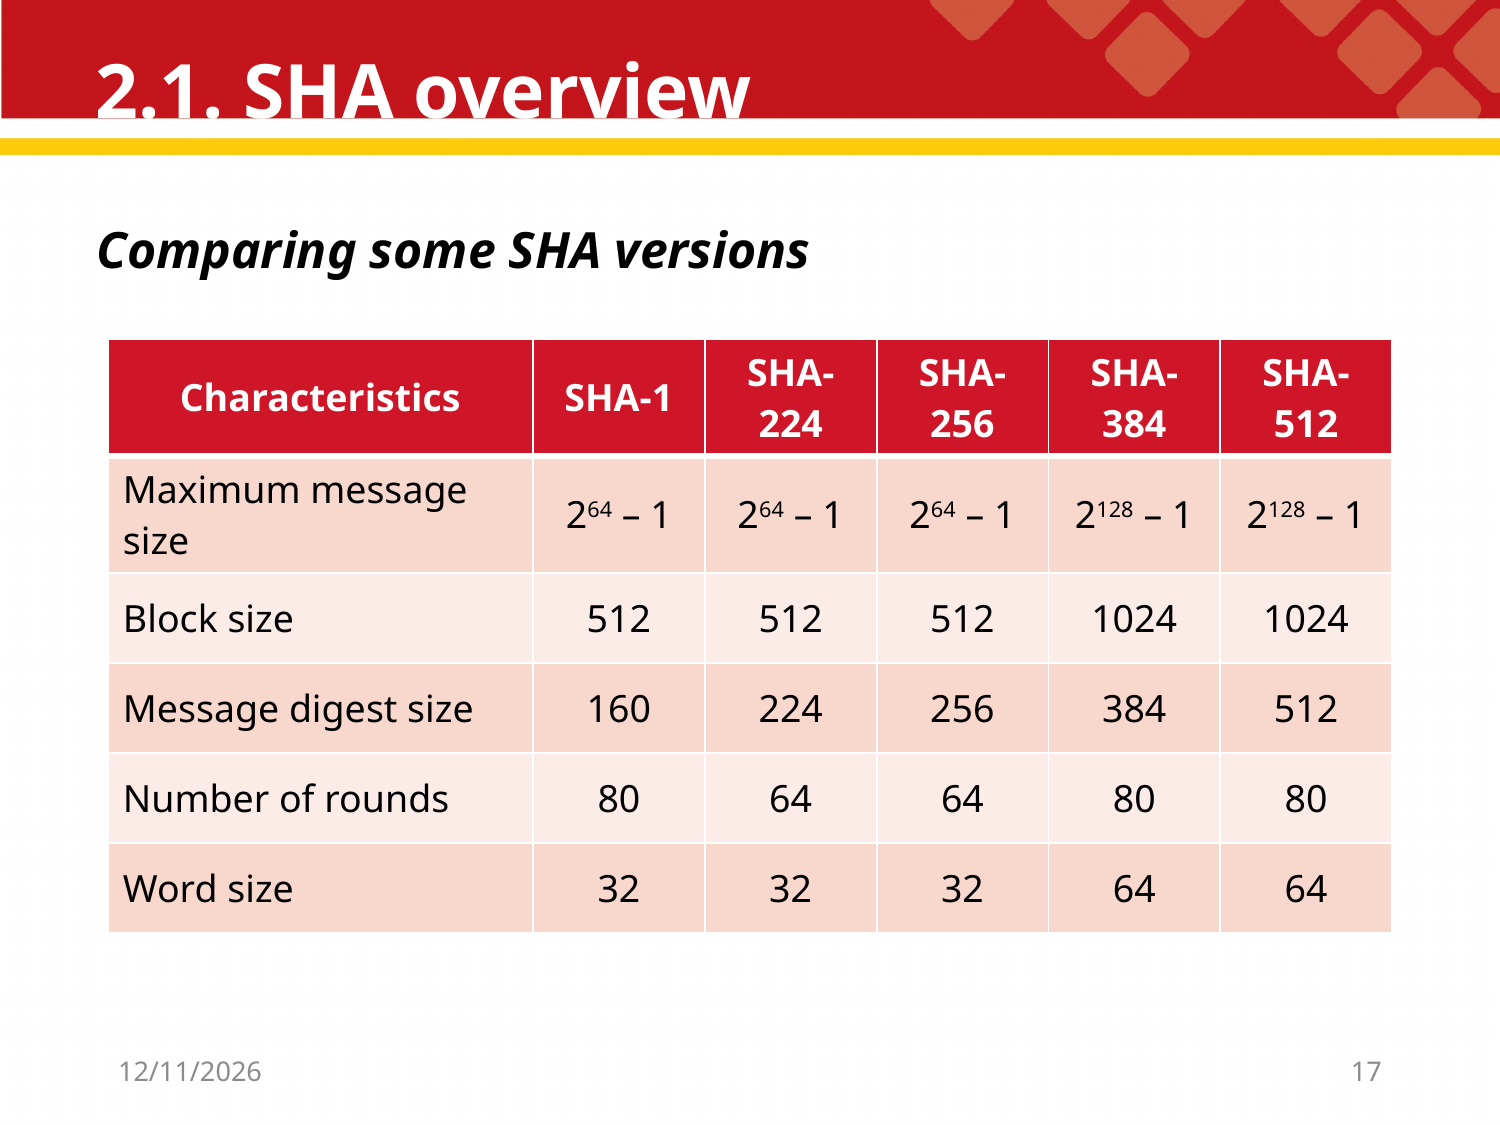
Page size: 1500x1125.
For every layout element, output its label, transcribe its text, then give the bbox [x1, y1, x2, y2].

title 2.1. SHA overview [80, 0, 1397, 204]
table_header Characteristics [109, 340, 532, 453]
table_cell Word size [109, 844, 532, 932]
table_cell 160 [534, 664, 704, 752]
table_cell 224 [706, 664, 876, 752]
table_cell 64 [1049, 844, 1219, 932]
table_cell 512 [534, 574, 704, 662]
table_cell 512 [1221, 664, 1391, 752]
table_cell 80 [1221, 754, 1391, 842]
table_cell 32 [534, 844, 704, 932]
picture [0, 0, 1500, 1125]
table_cell 512 [706, 574, 876, 662]
table_cell 64 [878, 754, 1048, 842]
table_cell Number of rounds [109, 754, 532, 842]
table_header SHA-1 [534, 340, 704, 453]
table_header SHA-384 [1049, 340, 1219, 453]
table_cell 264 – 1 [878, 459, 1048, 572]
table_header SHA-224 [706, 340, 876, 453]
table_cell Message digest size [109, 664, 532, 752]
table_cell 264 – 1 [534, 459, 704, 572]
table_cell 1024 [1221, 574, 1391, 662]
table_header SHA-256 [878, 340, 1048, 453]
table_cell 80 [1049, 754, 1219, 842]
table_cell Block size [109, 574, 532, 662]
slide_number 17 [1059, 1042, 1397, 1103]
table_header SHA-512 [1221, 340, 1391, 453]
table_cell 264 – 1 [706, 459, 876, 572]
text_box Comparing some SHA versions [81, 211, 881, 286]
table_cell 2128 – 1 [1221, 459, 1391, 572]
table_cell 2128 – 1 [1049, 459, 1219, 572]
table_cell 64 [1221, 844, 1391, 932]
table_cell 1024 [1049, 574, 1219, 662]
table_cell 64 [706, 754, 876, 842]
table_cell 80 [534, 754, 704, 842]
table_cell 32 [706, 844, 876, 932]
table_cell 32 [878, 844, 1048, 932]
table_cell 384 [1049, 664, 1219, 752]
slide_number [103, 1042, 441, 1103]
table_cell 256 [878, 664, 1048, 752]
table_cell 512 [878, 574, 1048, 662]
table_cell Maximum message size [109, 459, 532, 572]
